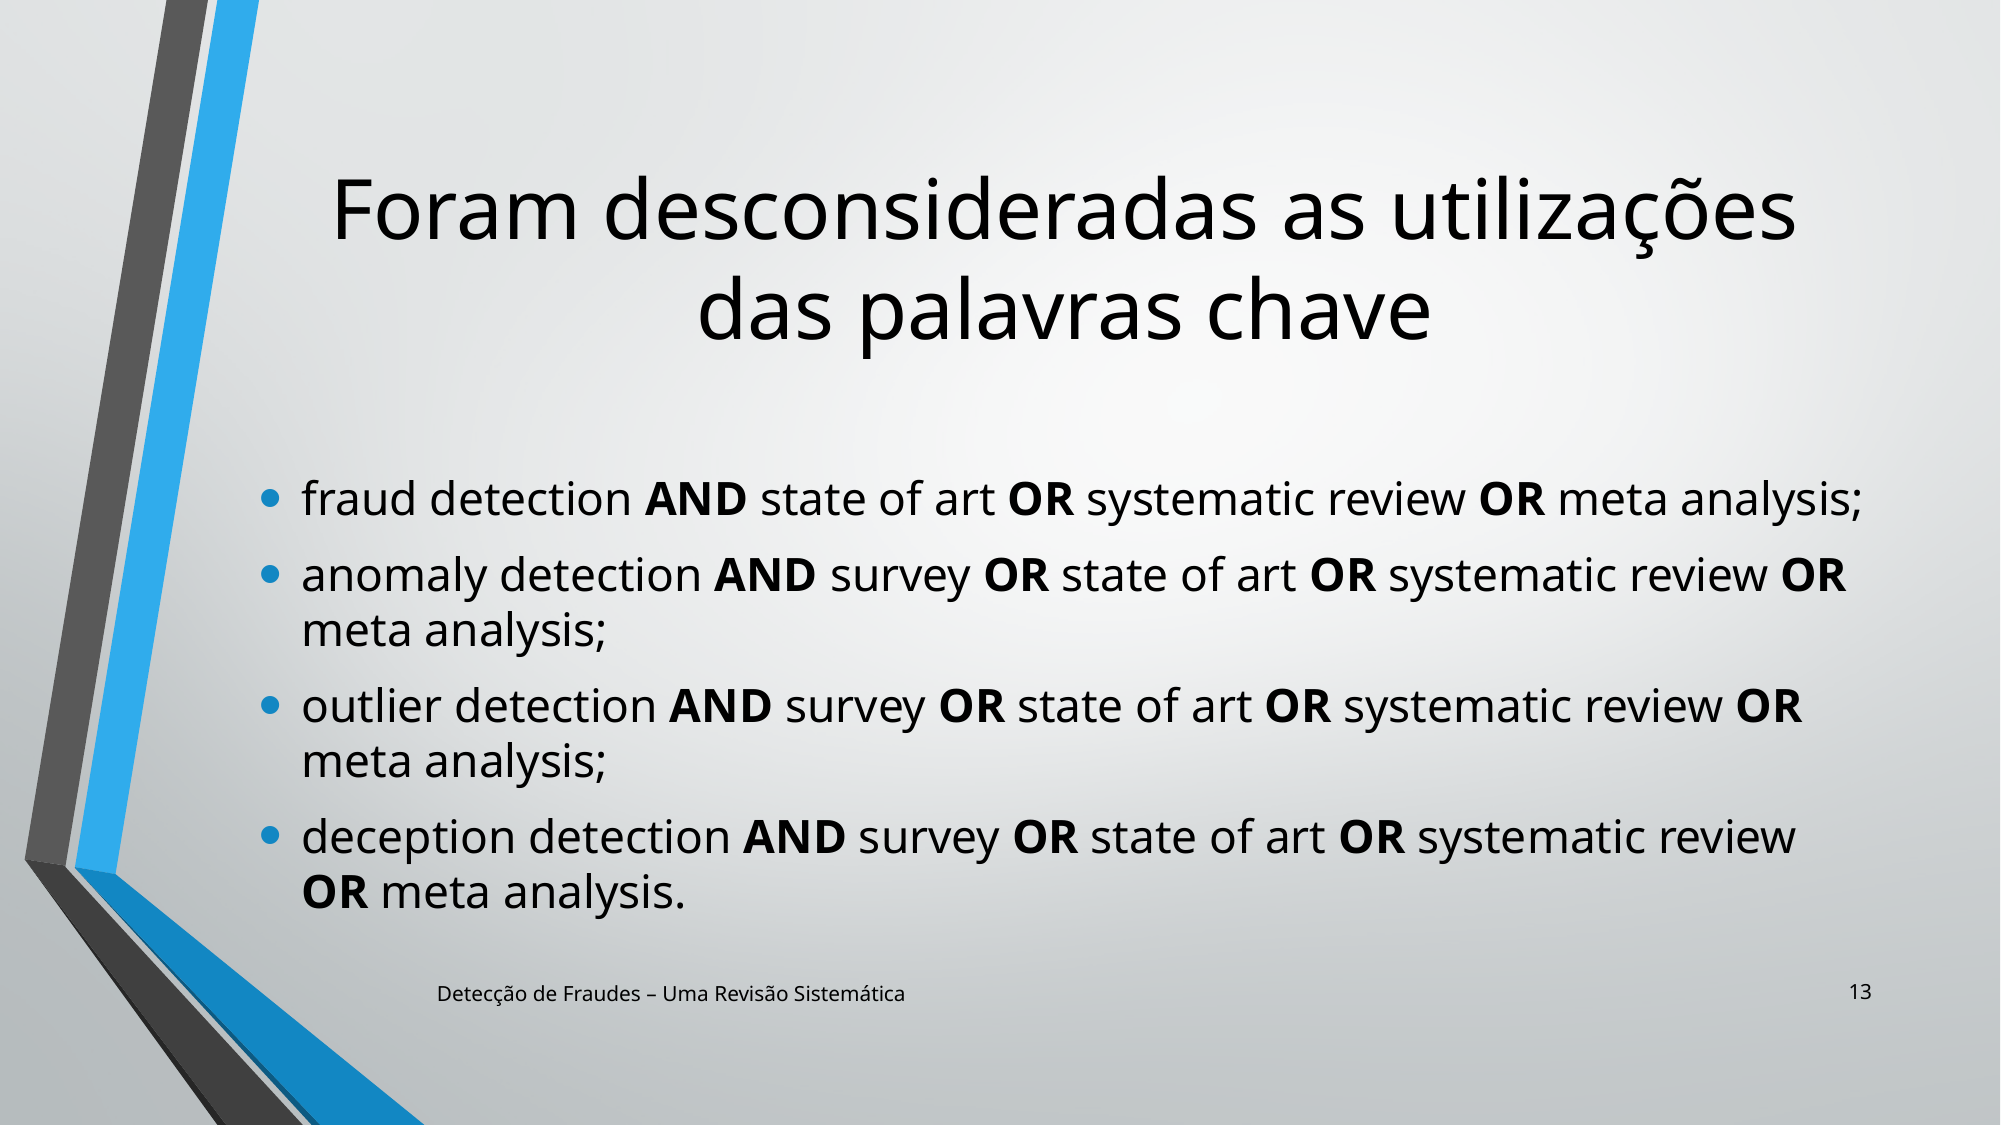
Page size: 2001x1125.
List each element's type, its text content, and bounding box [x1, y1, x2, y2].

title Foram desconsideradas as utilizações das palavras chave [243, 112, 1887, 400]
footer Detecção de Fraudes – Uma Revisão Sistemática [421, 965, 1584, 1025]
slide_number 13 [1796, 962, 1887, 1023]
list fraud detection AND state of art OR systematic review OR meta analysis; anomaly detection AND survey OR state of art OR systematic review OR meta analysis; outlier detection AND survey OR state of art OR systematic review OR meta analysis; deception detection AND survey OR state of art OR systematic review OR meta analysis. [243, 437, 1887, 950]
